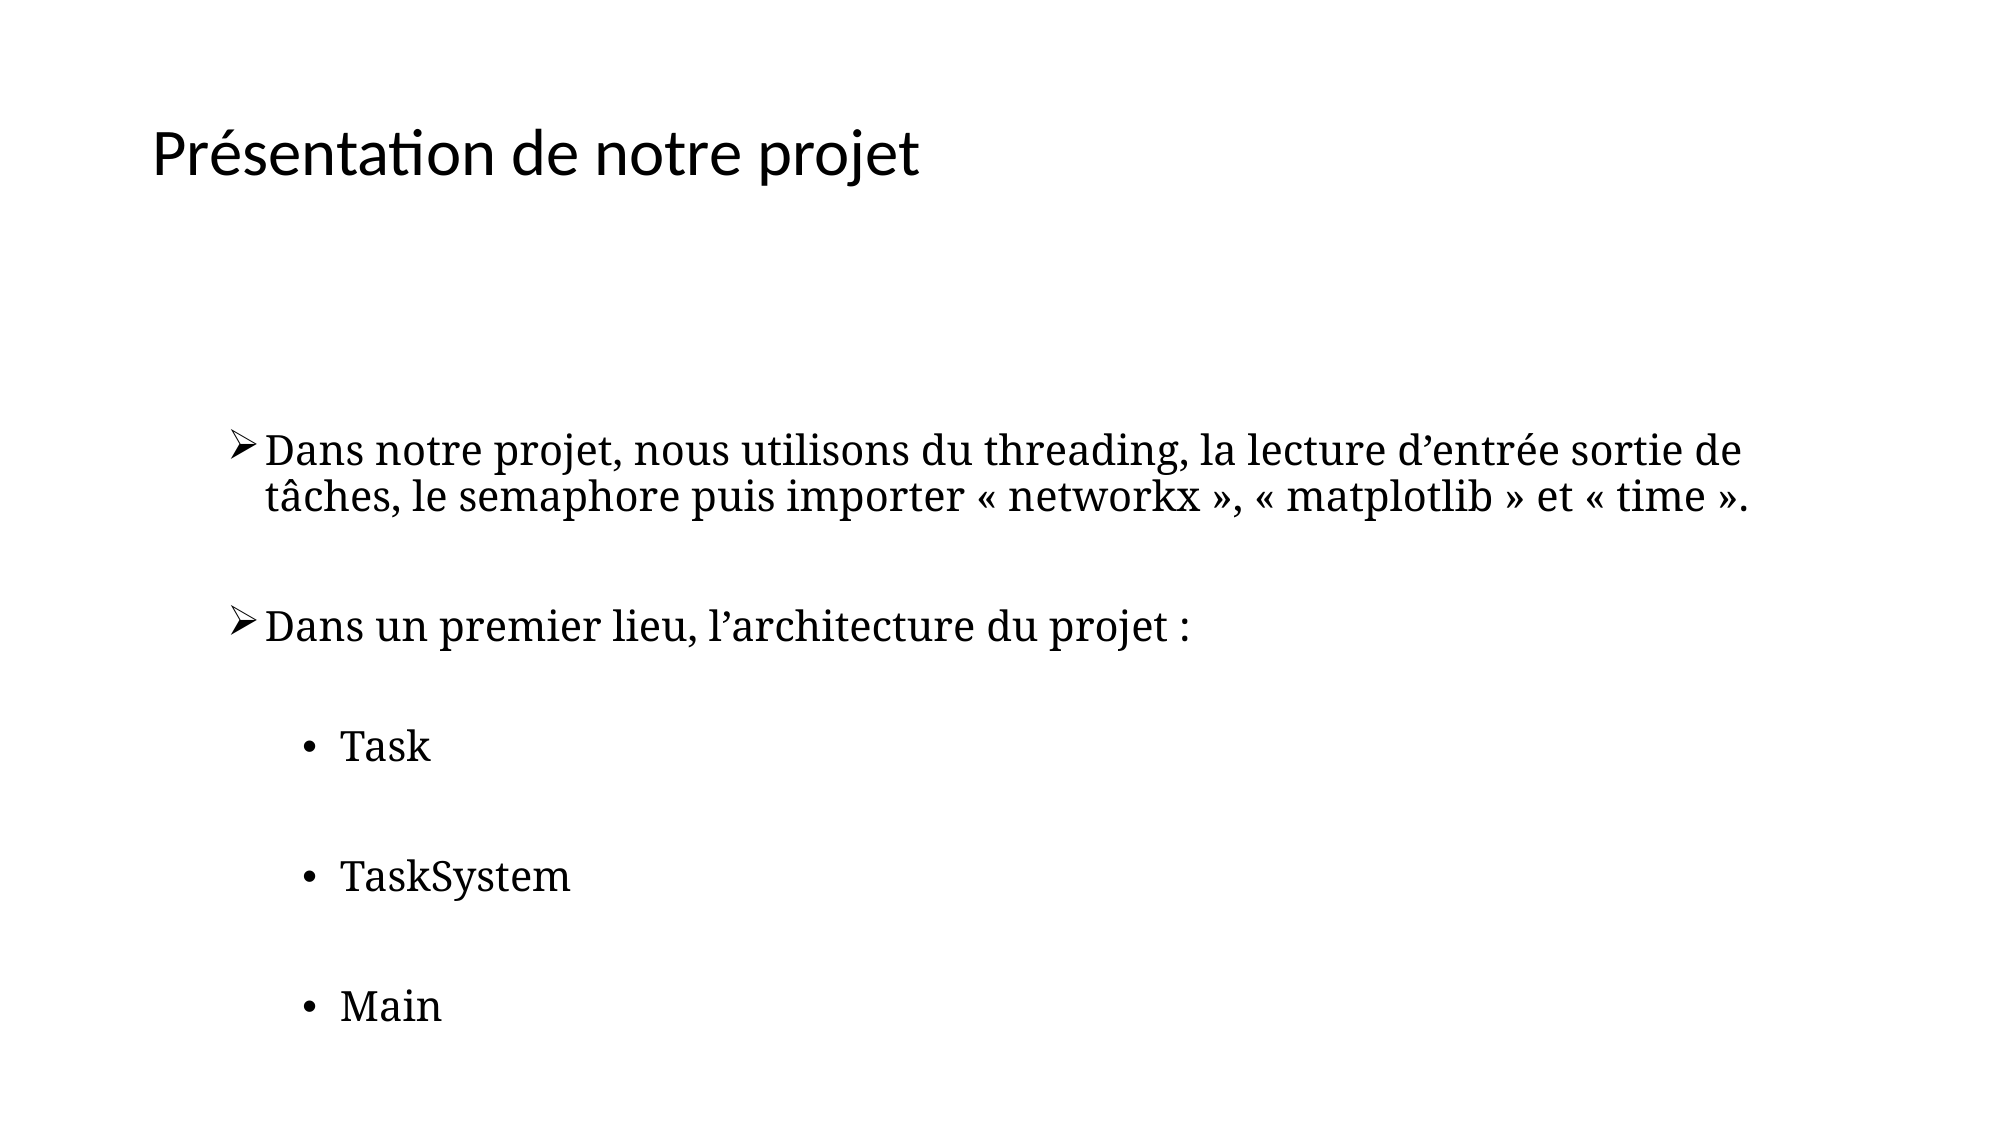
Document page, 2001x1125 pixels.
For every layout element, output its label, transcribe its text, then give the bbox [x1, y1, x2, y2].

list Dans notre projet, nous utilisons du threading, la lecture d’entrée sortie de tâches, le semaphore puis importer « networkx », « matplotlib » et « time ». Dans un premier lieu, l’architecture du projet : Task TaskSystem Main [137, 422, 1863, 1102]
text_box Présentation de notre projet [137, 101, 1298, 218]
